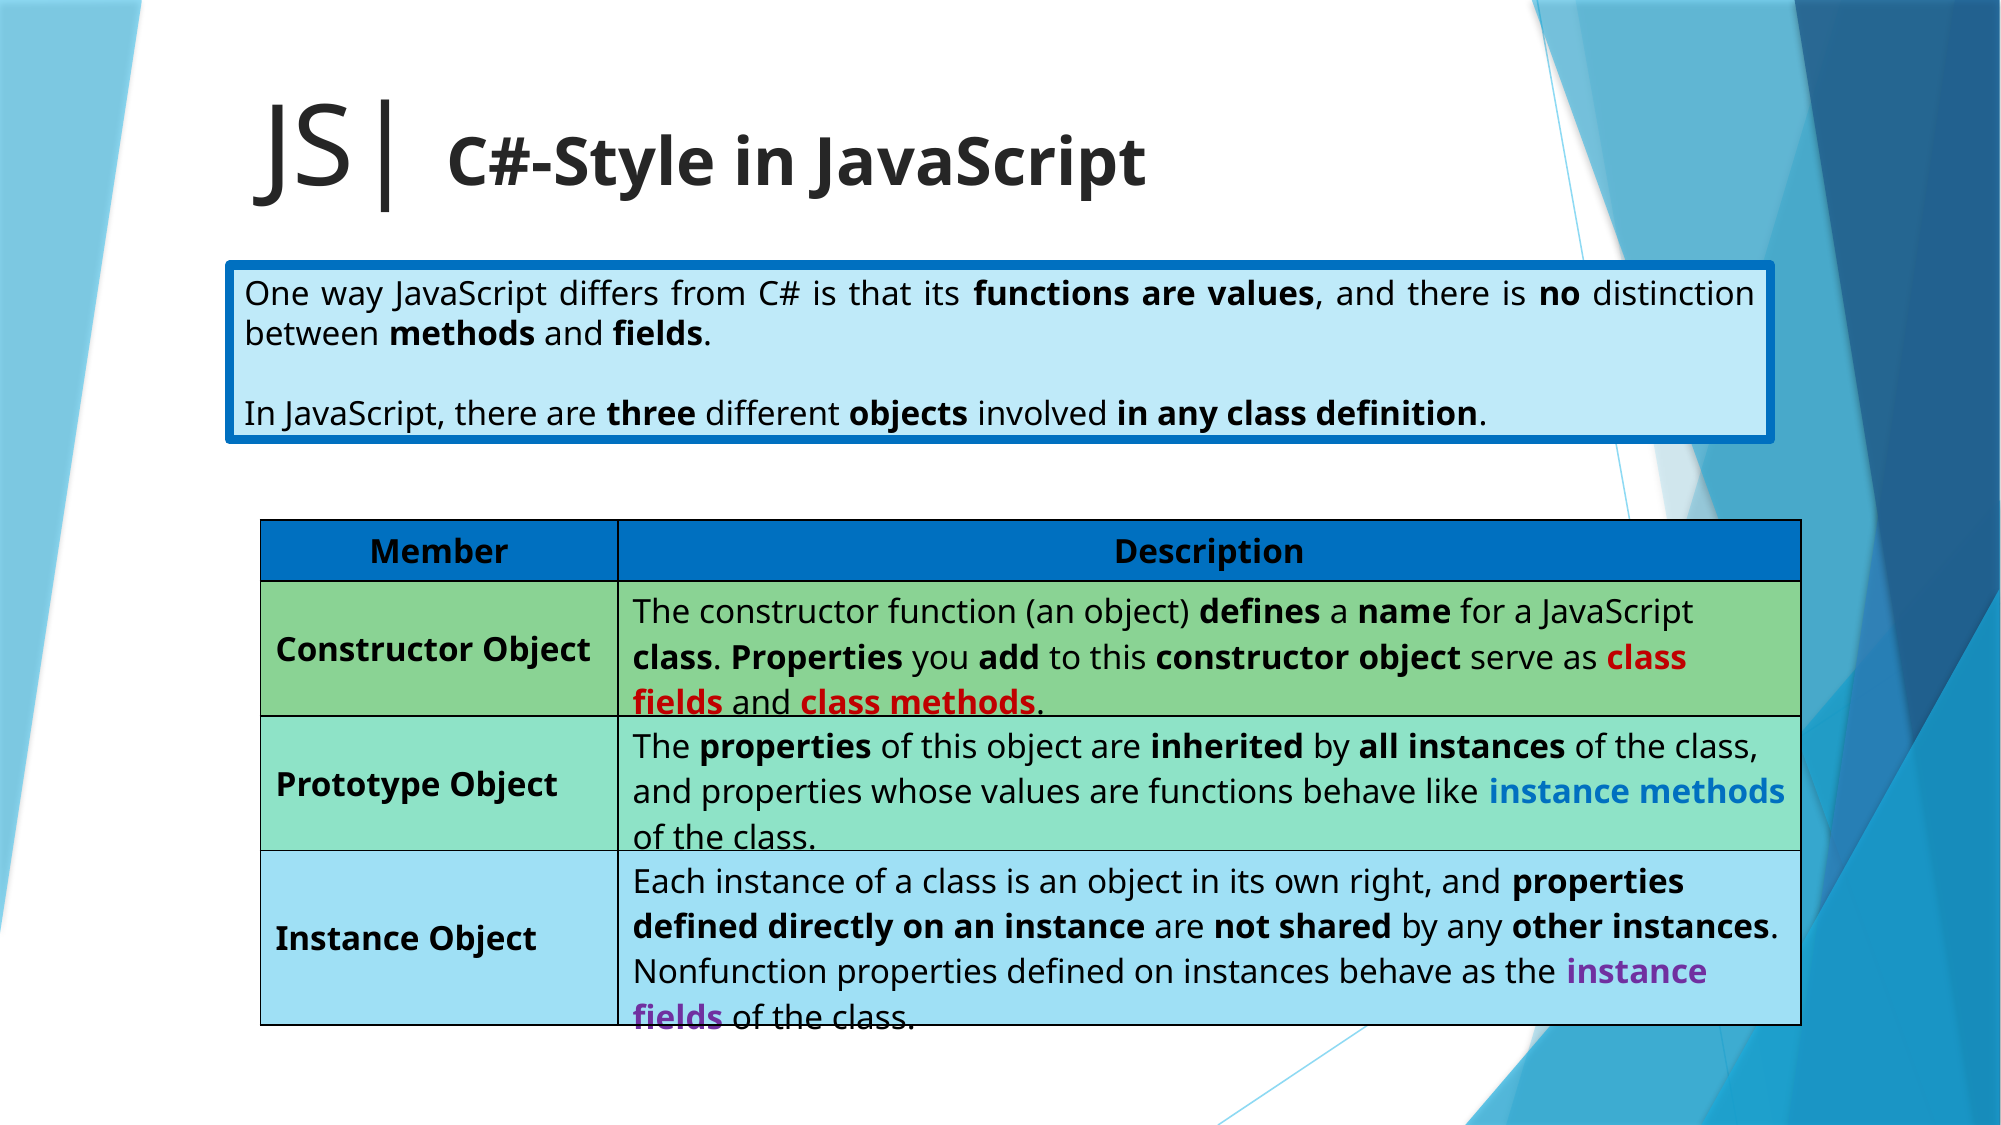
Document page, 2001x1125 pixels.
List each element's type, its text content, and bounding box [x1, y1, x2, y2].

table_cell Prototype Object [261, 717, 617, 850]
table_cell Constructor Object [261, 582, 617, 715]
table_cell Each instance of a class is an object in its own right, and properties defined directly on an instance are not shared by any other instances. Nonfunction properties defined on instances behave as the instance fields of the class. [619, 851, 1800, 1024]
table_cell The properties of this object are inherited by all instances of the class, and properties whose values are functions behave like instance methods of the class. [619, 717, 1800, 850]
table_header Description [619, 521, 1800, 580]
title JS| C#-Style in JavaScript [247, 56, 1815, 216]
table_cell Instance Object [261, 851, 617, 1024]
table_cell The constructor function (an object) defines a name for a JavaScript class. Properties you add to this constructor object serve as class fields and class methods. [619, 582, 1800, 715]
table_header Member [261, 521, 617, 580]
text_box One way JavaScript differs from C# is that its functions are values, and there is no distinction between methods and fields. In JavaScript, there are three different objects involved in any class definition. [229, 265, 1771, 440]
